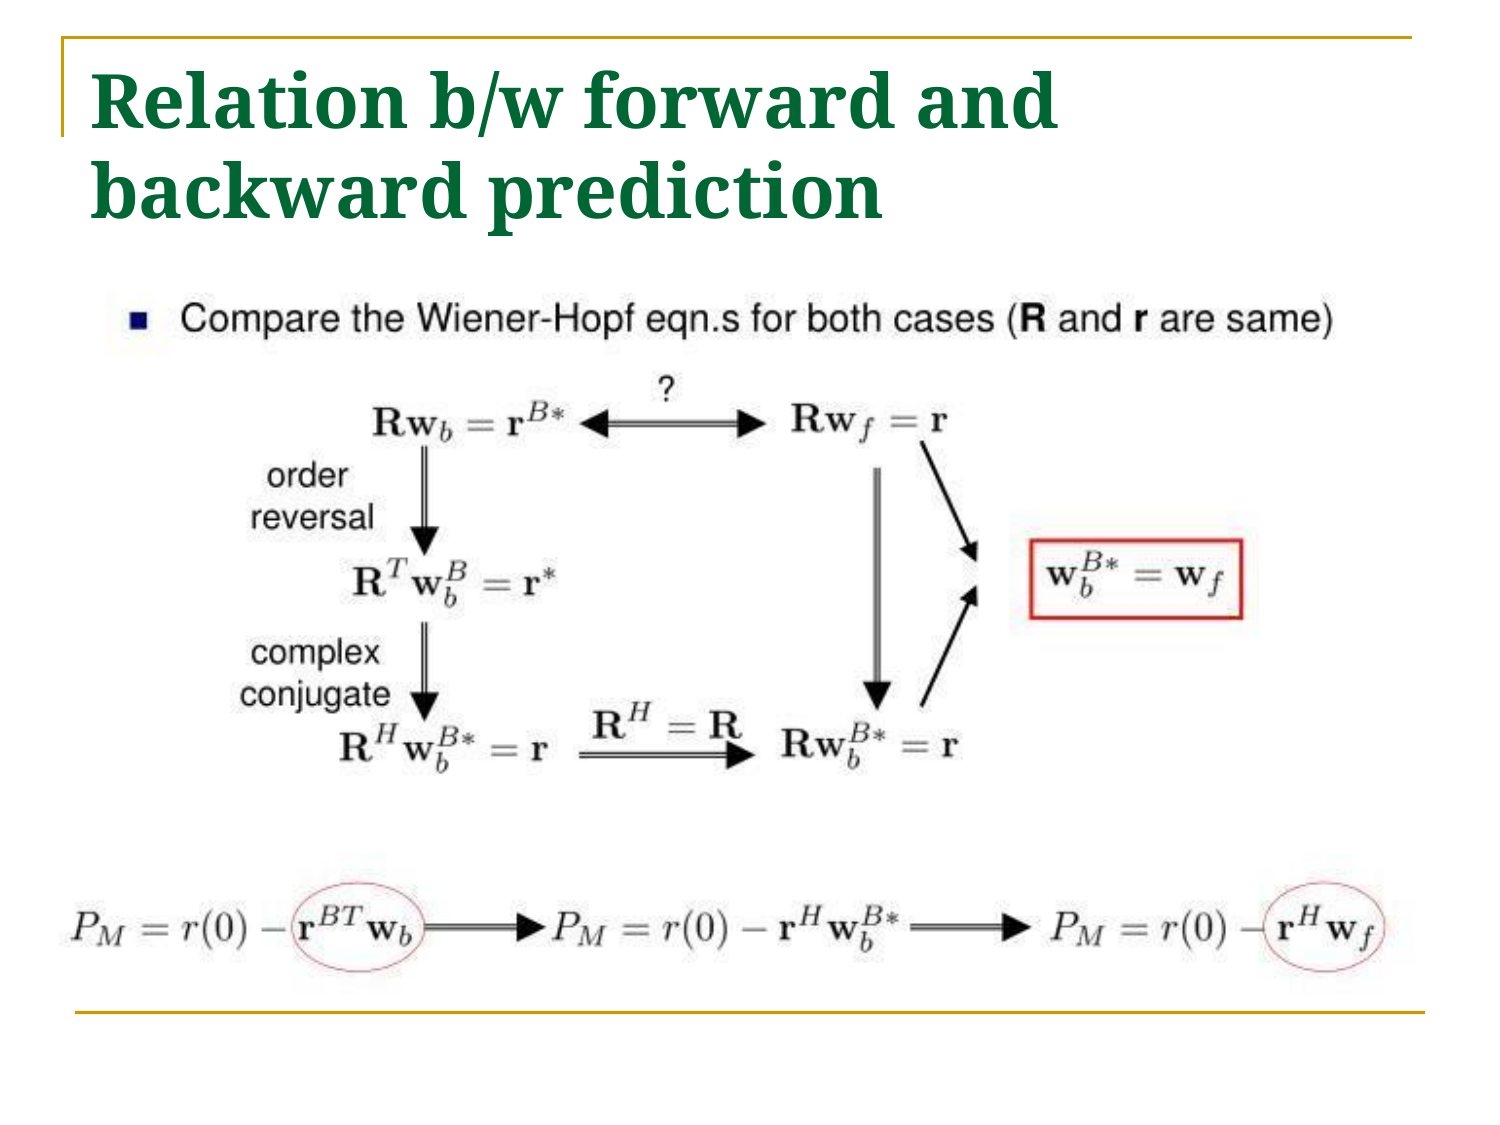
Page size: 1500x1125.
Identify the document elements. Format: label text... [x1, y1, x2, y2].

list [43, 262, 1446, 1001]
title Relation b/w forward and backward prediction [75, 45, 1425, 233]
